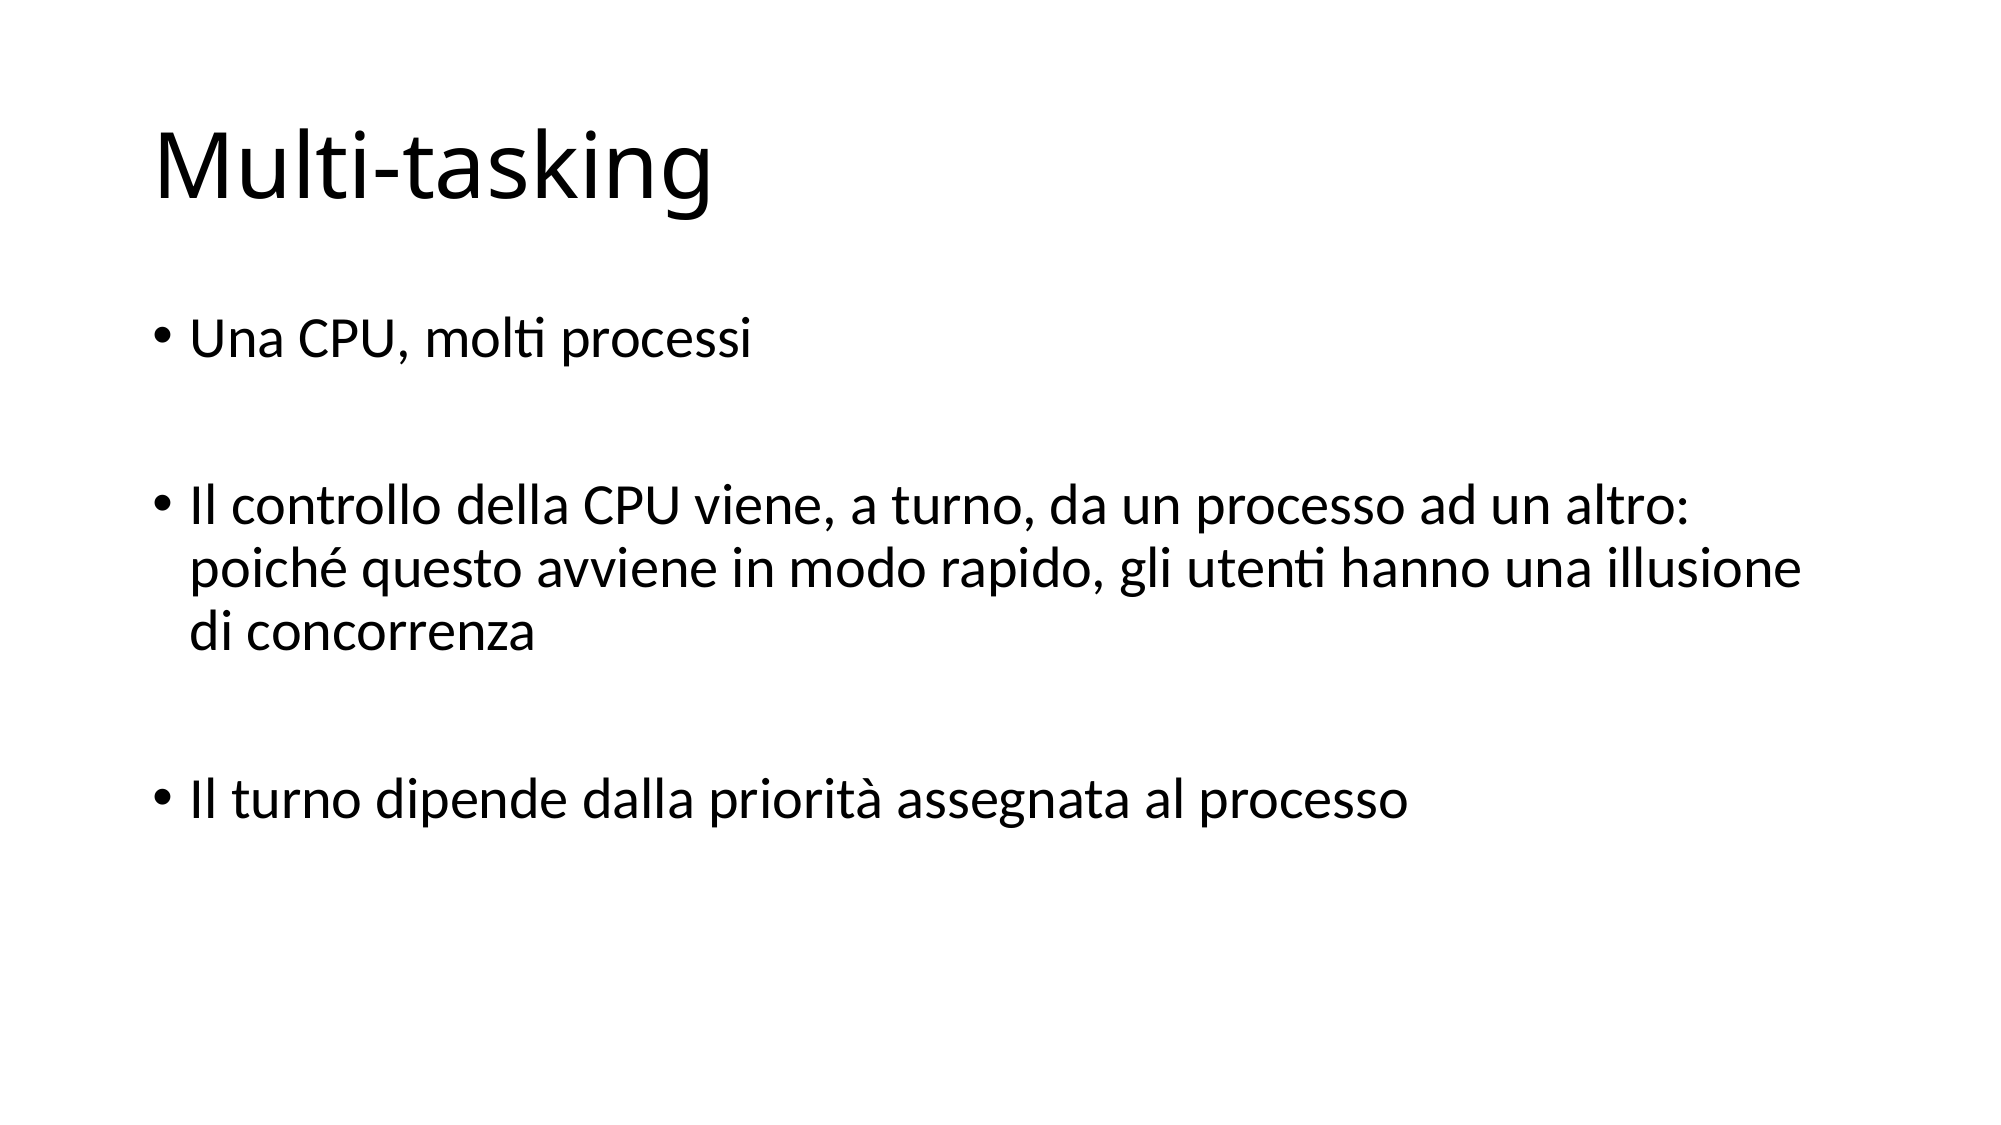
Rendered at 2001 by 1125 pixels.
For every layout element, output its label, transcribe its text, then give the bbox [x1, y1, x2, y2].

list Una CPU, molti processi Il controllo della CPU viene, a turno, da un processo ad un altro: poiché questo avviene in modo rapido, gli utenti hanno una illusione di concorrenza Il turno dipende dalla priorità assegnata al processo [137, 299, 1863, 1014]
title Multi-tasking [137, 59, 1863, 278]
